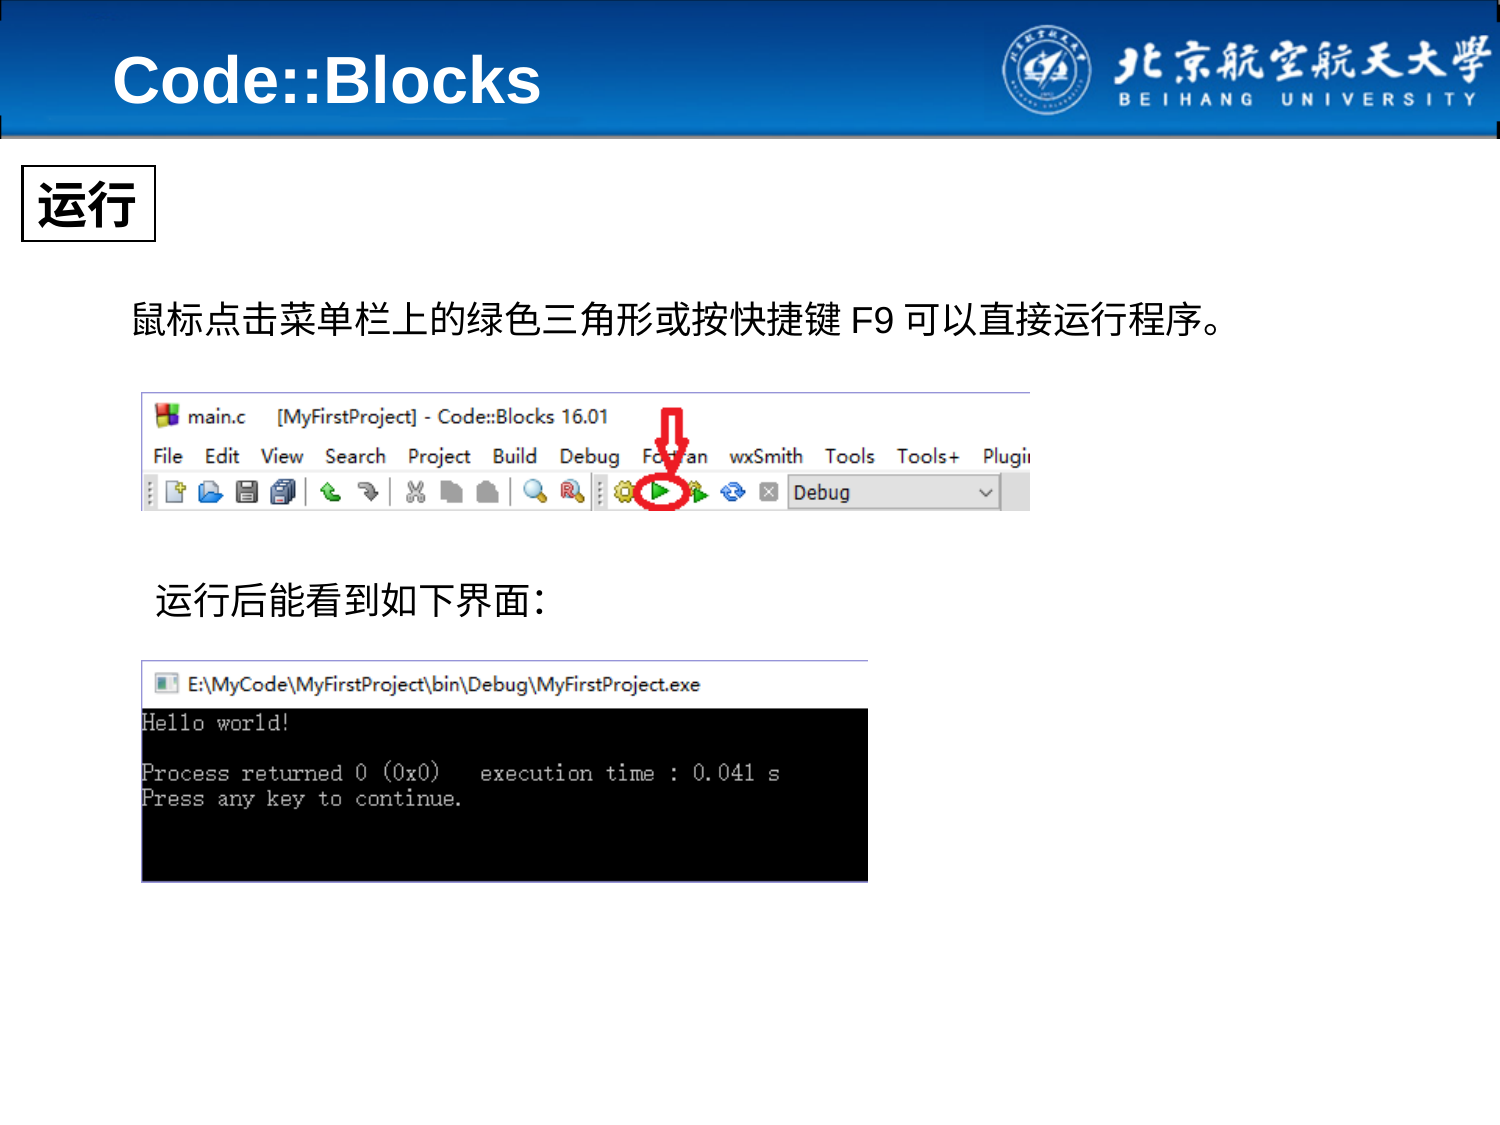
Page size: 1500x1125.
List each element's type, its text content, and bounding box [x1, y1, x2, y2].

picture [0, 0, 1500, 139]
picture [140, 660, 868, 883]
text_box 运行 [21, 165, 156, 242]
text_box Code::Blocks [45, 29, 610, 125]
text_box 运行后能看到如下界面： [141, 569, 1301, 628]
text_box 鼠标点击菜单栏上的绿色三角形或按快捷键F9可以直接运行程序。 [114, 288, 1274, 347]
picture [140, 392, 1030, 511]
